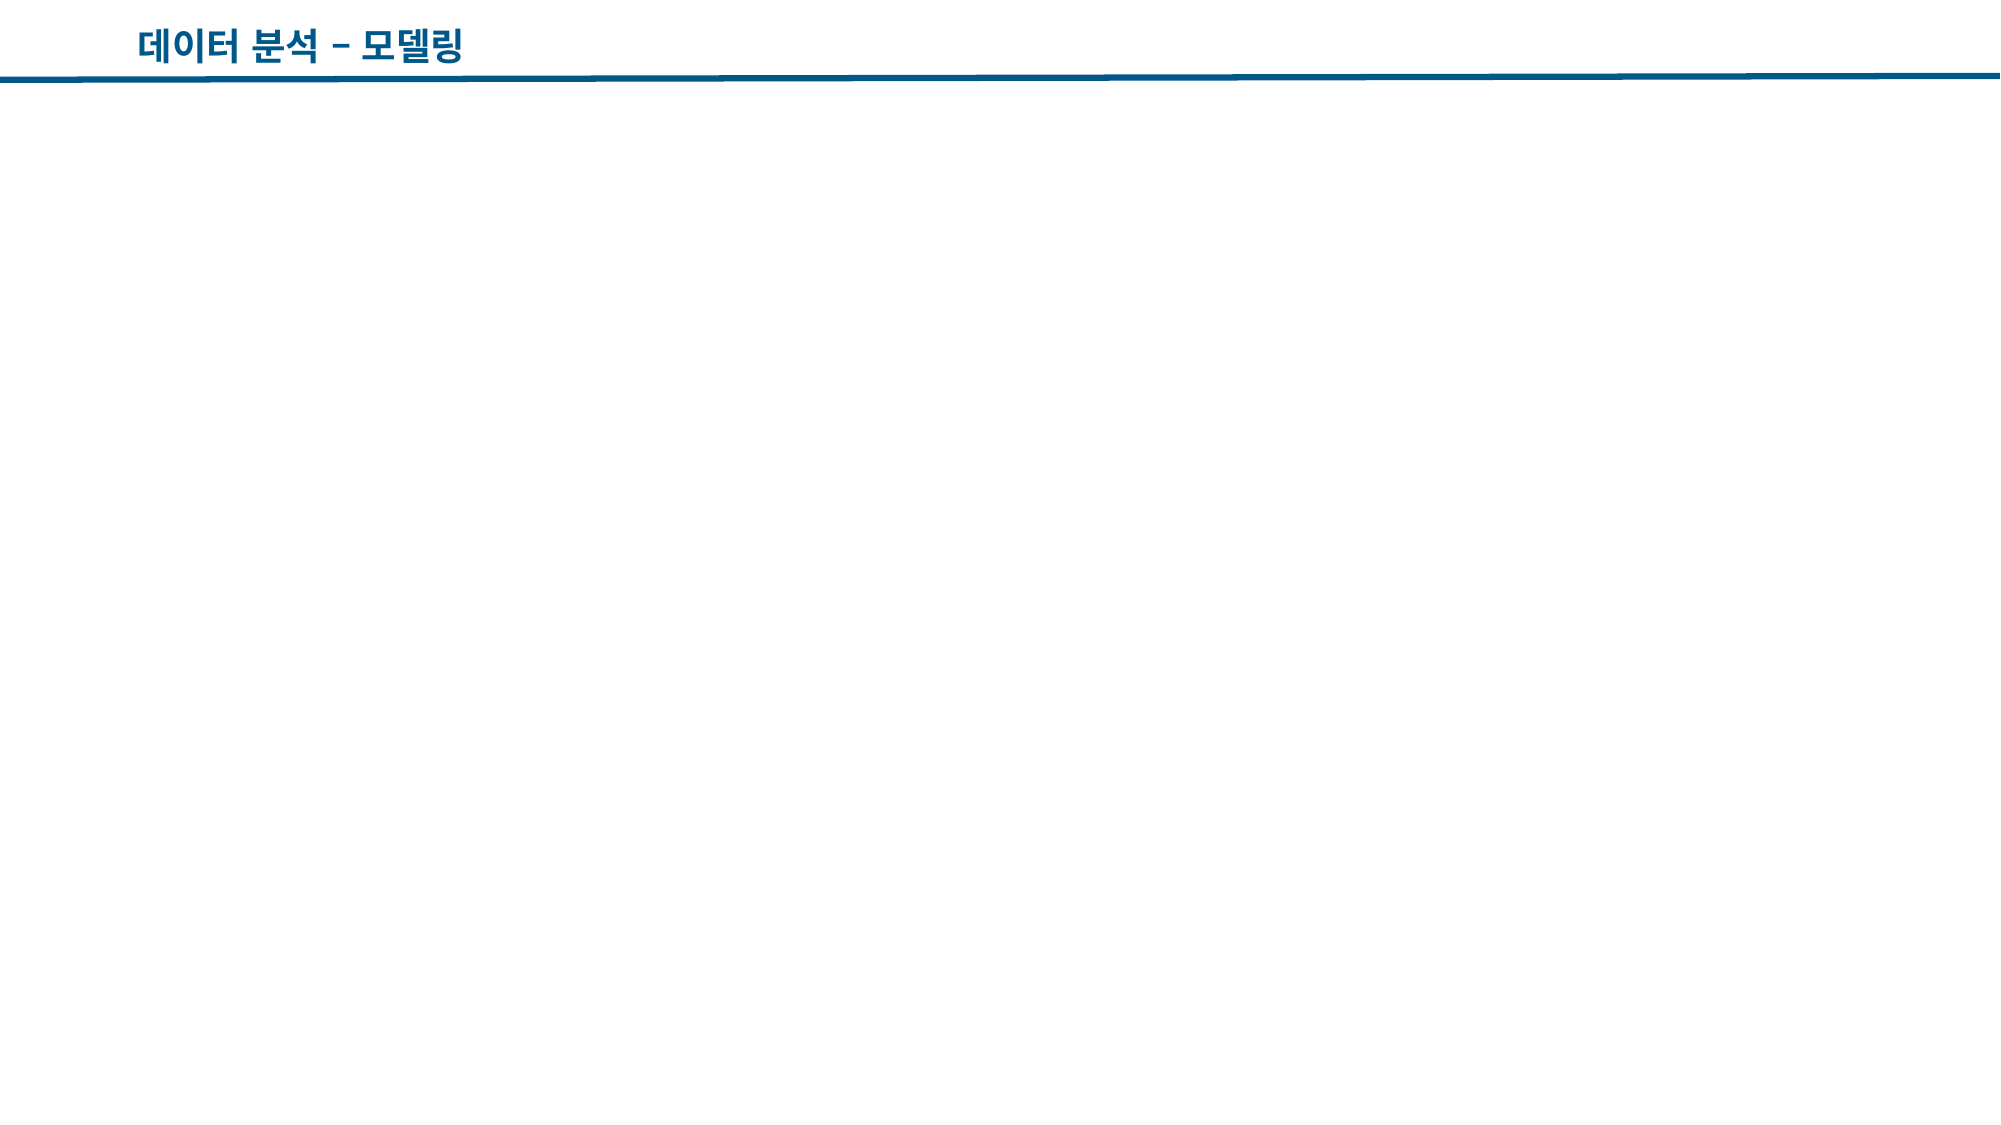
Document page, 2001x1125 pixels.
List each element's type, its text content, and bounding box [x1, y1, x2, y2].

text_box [0, 75, 2000, 80]
text_box 데이터 분석 – 모델링 [123, 15, 481, 75]
